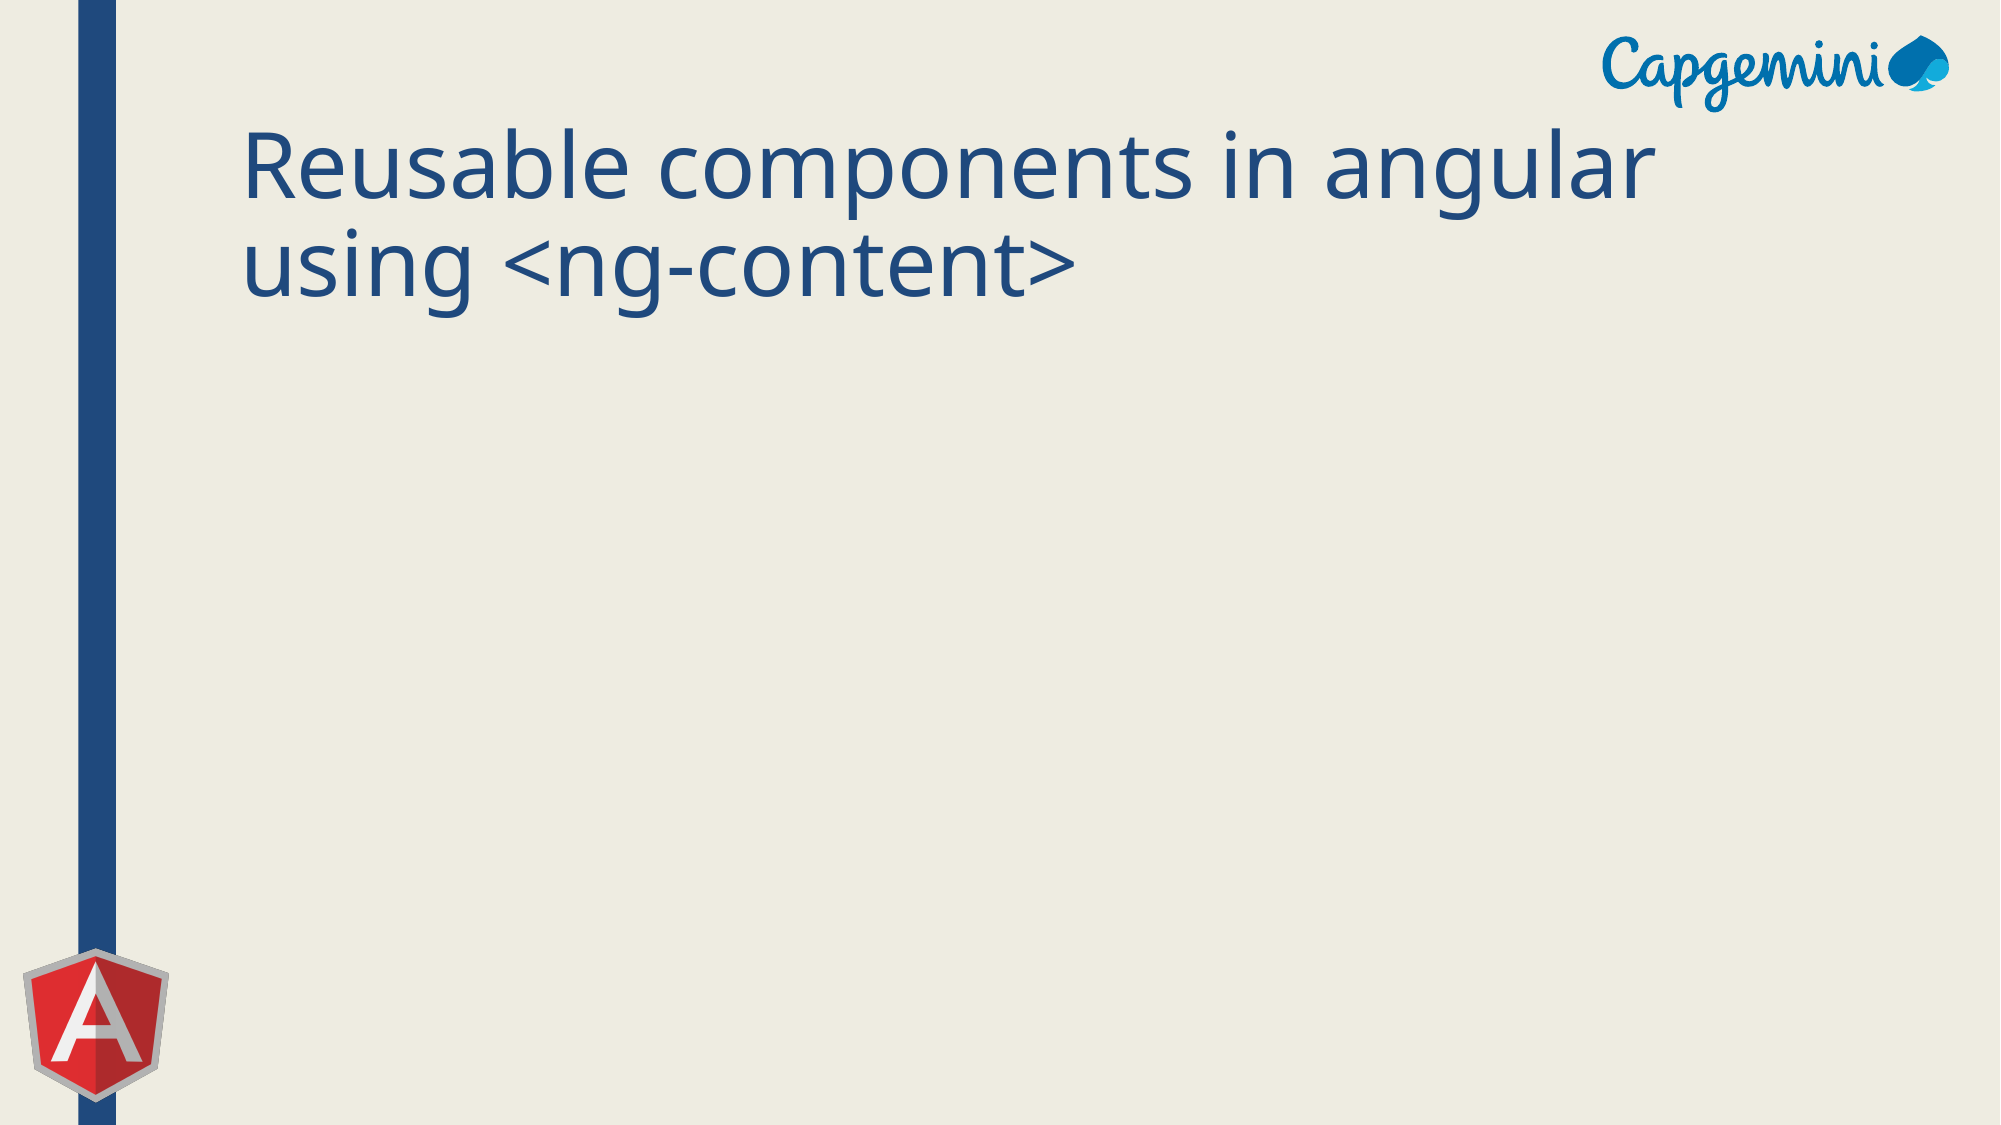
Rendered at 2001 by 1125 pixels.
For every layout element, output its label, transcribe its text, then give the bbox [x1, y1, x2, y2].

picture [23, 948, 169, 1103]
title Reusable components in angular using <ng-content> [225, 112, 1800, 357]
